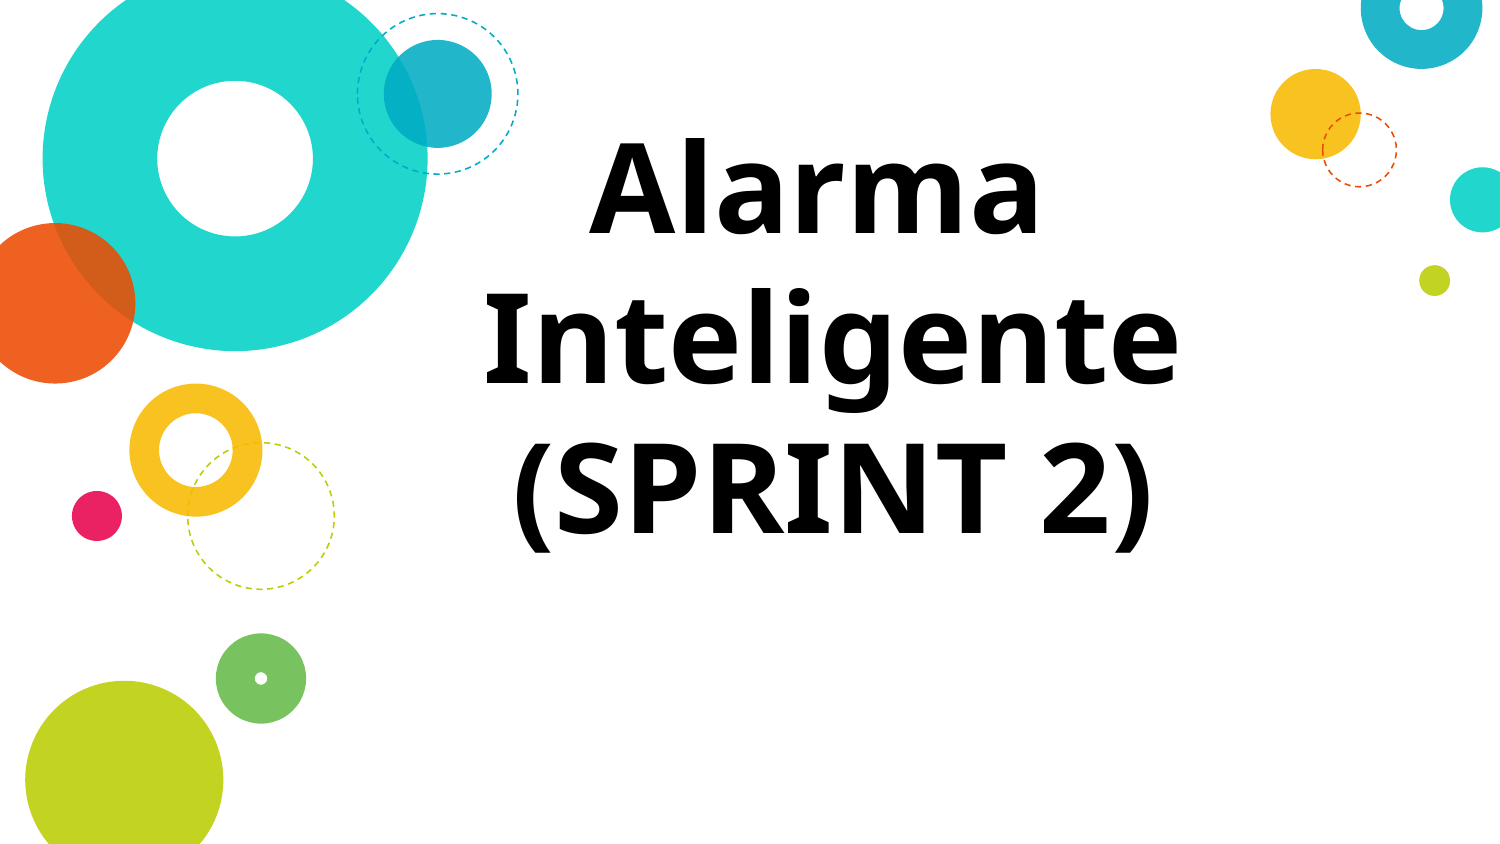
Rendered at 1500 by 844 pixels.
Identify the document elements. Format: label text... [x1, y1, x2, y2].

title Alarma Inteligente (SPRINT 2) [400, 213, 1267, 574]
